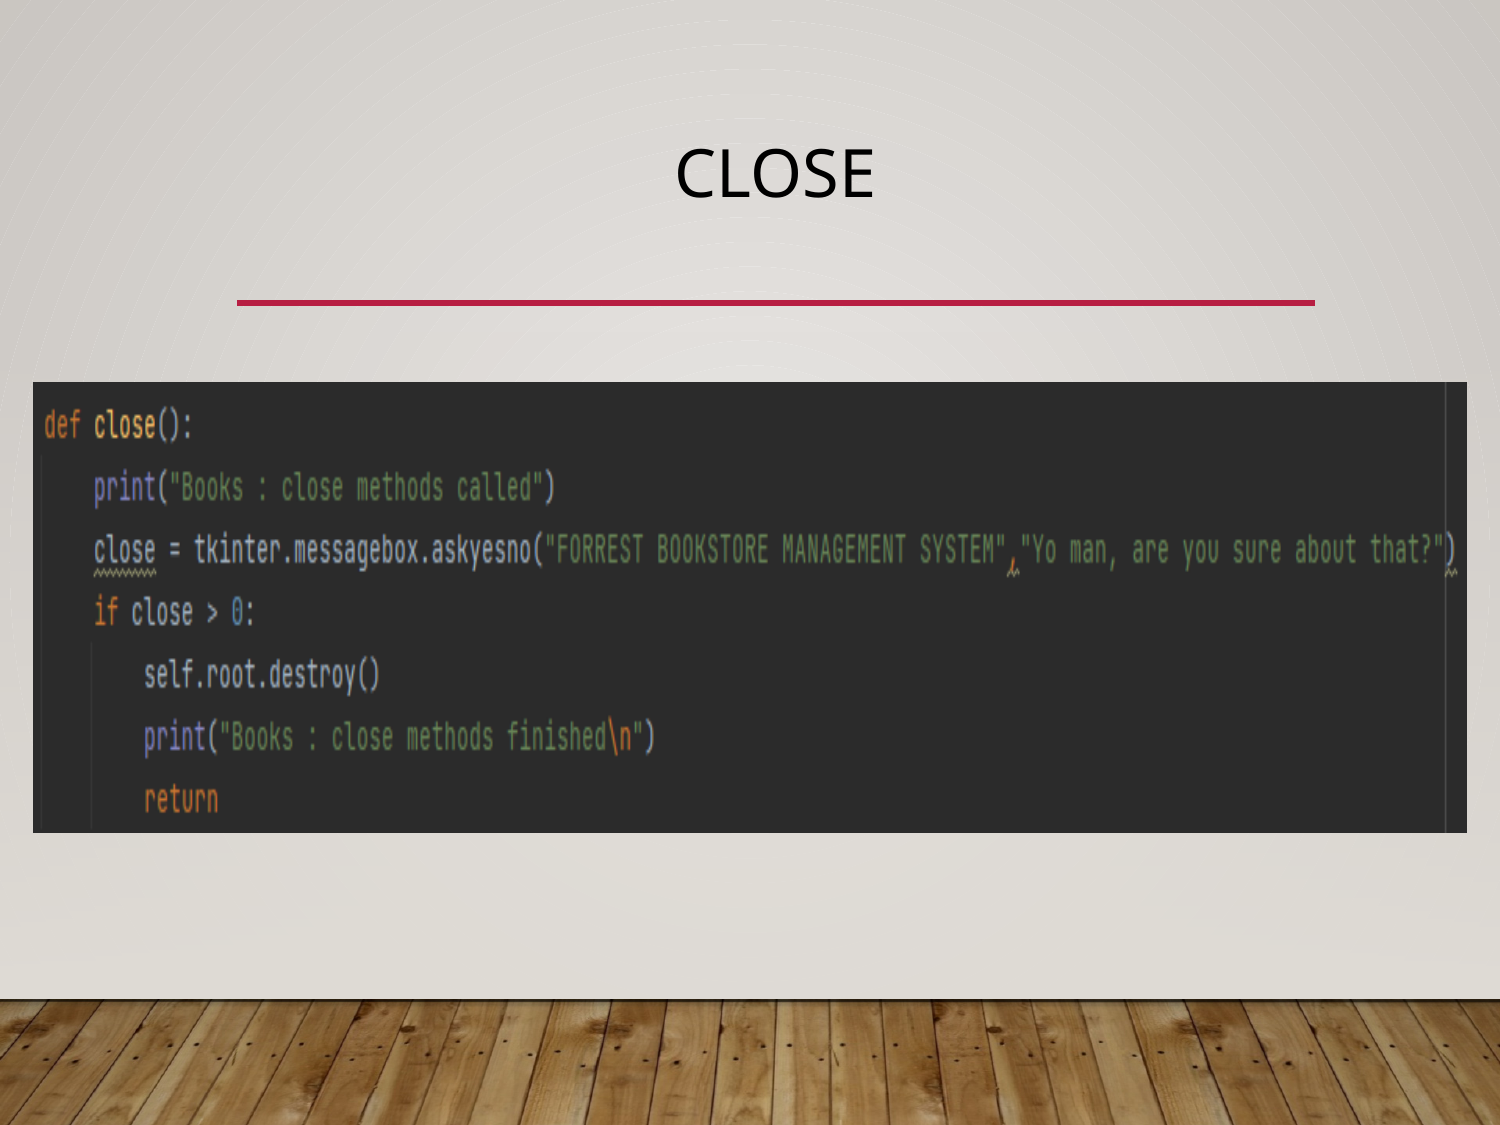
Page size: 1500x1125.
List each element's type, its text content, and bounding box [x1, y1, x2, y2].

title Close [236, 131, 1315, 305]
picture [0, 999, 1500, 1125]
picture [33, 381, 1467, 834]
